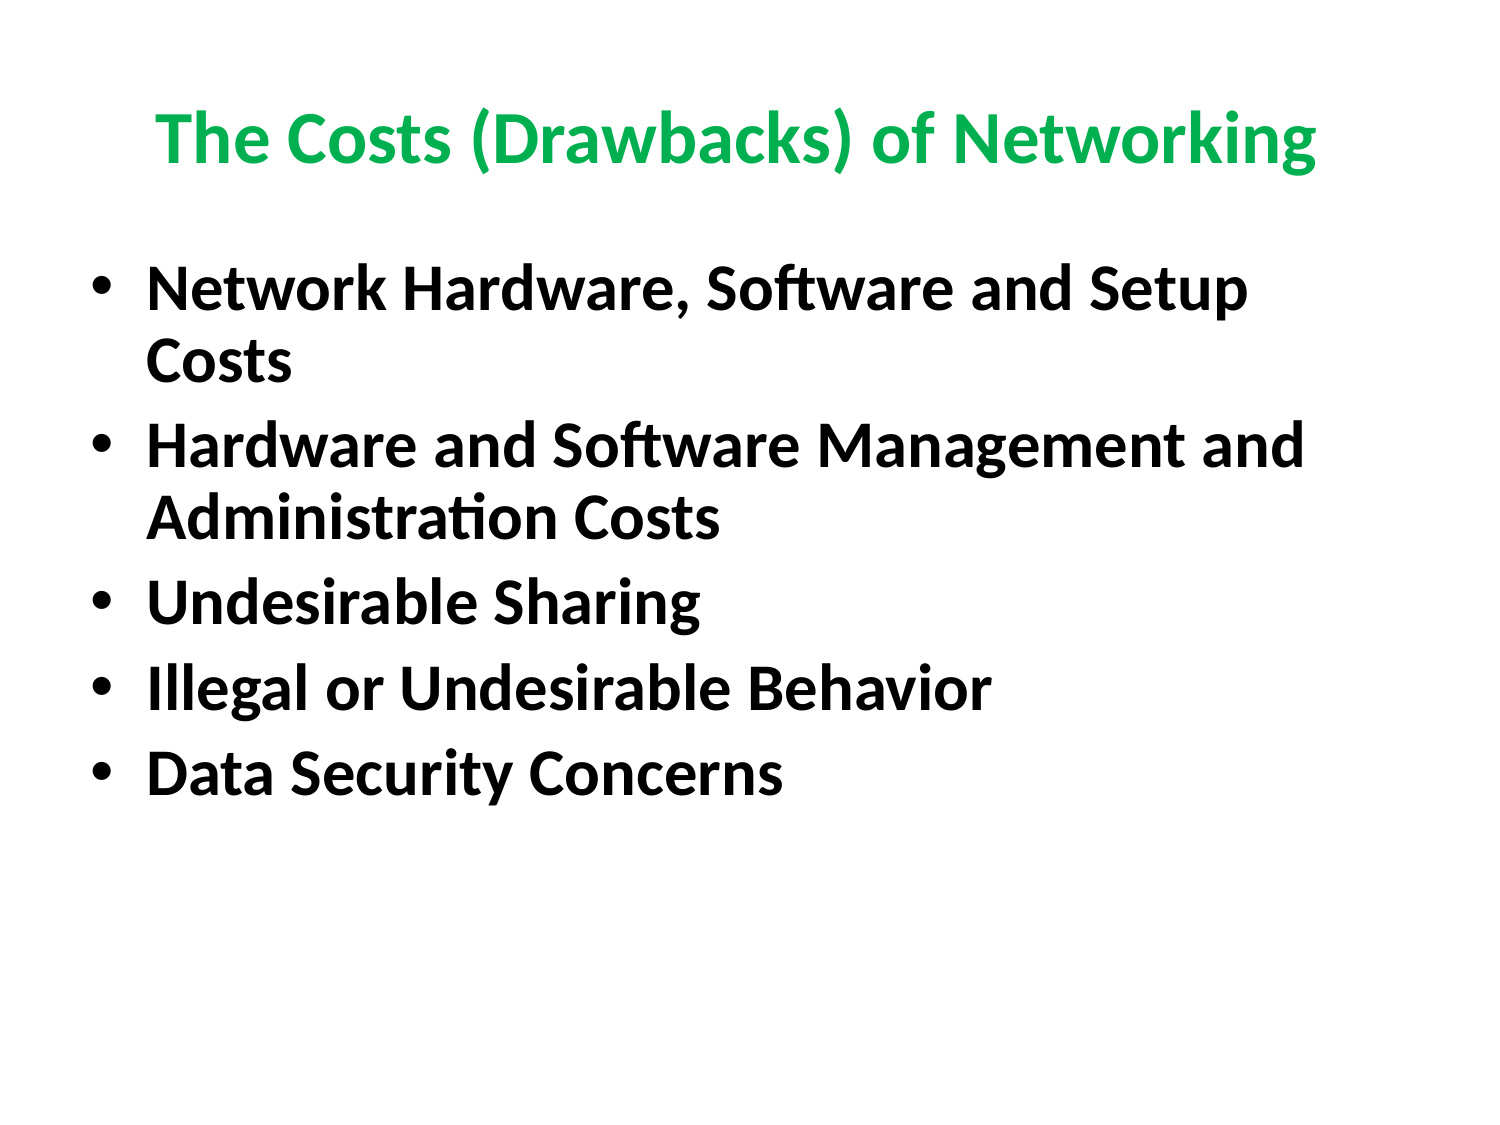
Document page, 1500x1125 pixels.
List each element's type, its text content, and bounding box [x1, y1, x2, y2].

list Network Hardware, Software and Setup Costs Hardware and Software Management and Administration Costs Undesirable Sharing Illegal or Undesirable Behavior Data Security Concerns [75, 245, 1425, 988]
title The Costs (Drawbacks) of Networking [75, 24, 1425, 213]
